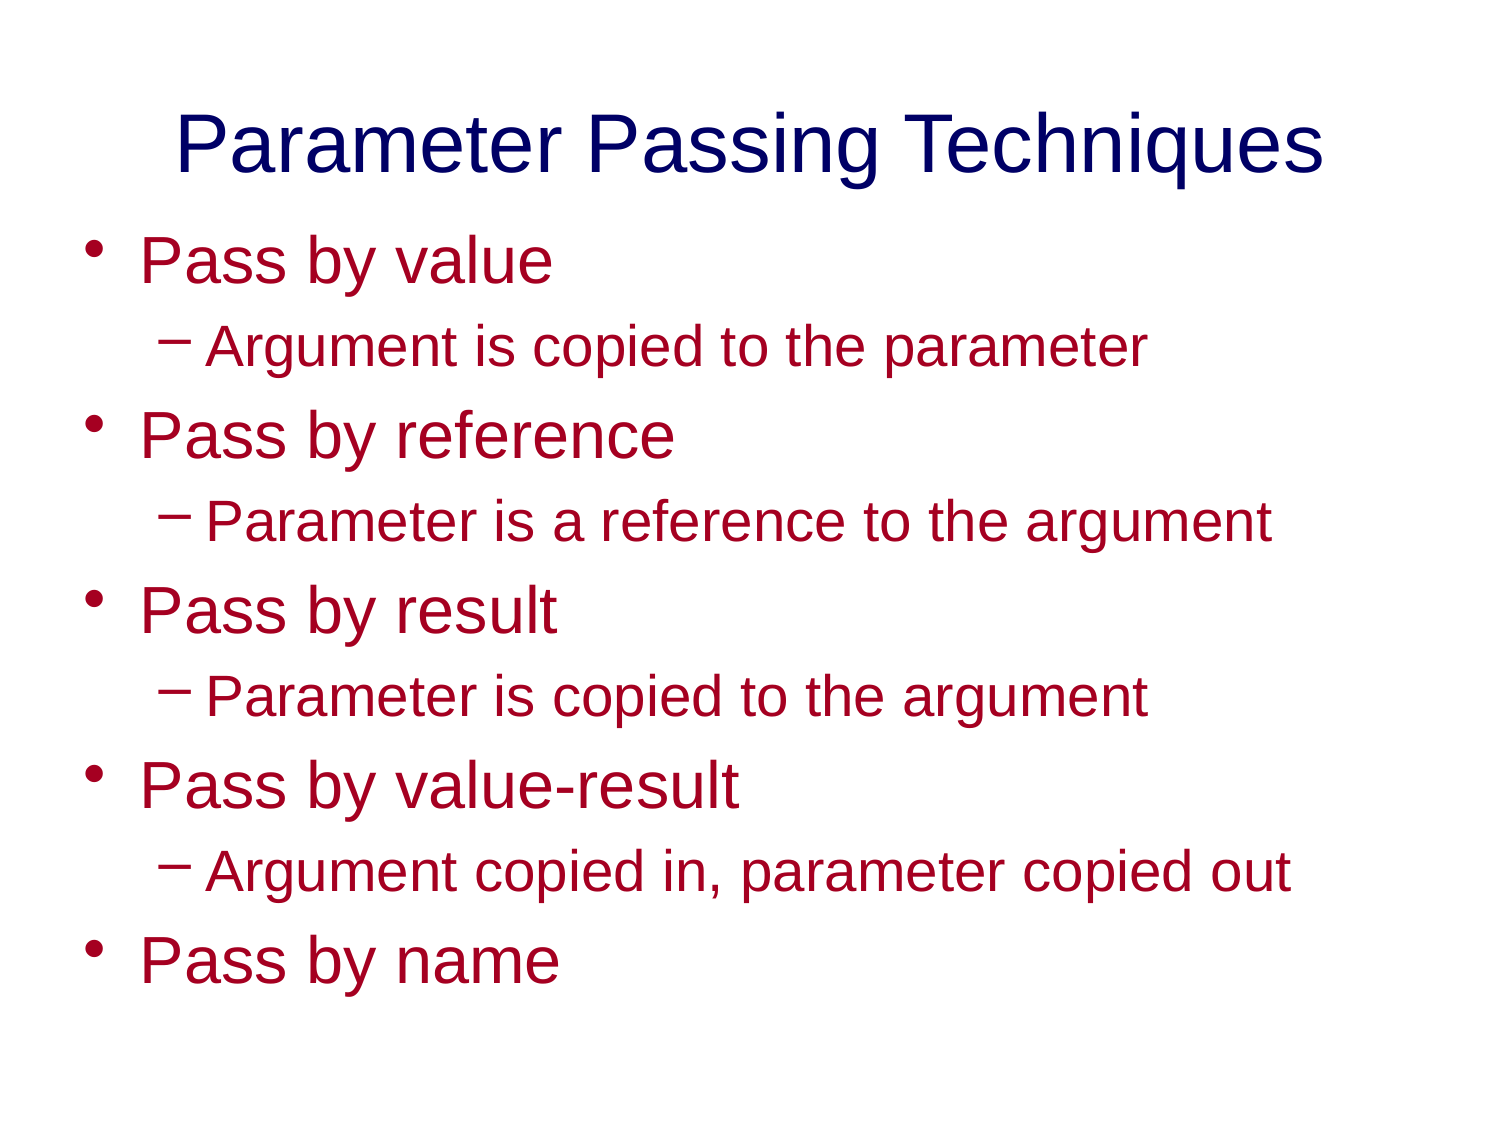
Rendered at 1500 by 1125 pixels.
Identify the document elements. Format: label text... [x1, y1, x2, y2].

list Pass by value Argument is copied to the parameter Pass by reference Parameter is a reference to the argument Pass by result Parameter is copied to the argument Pass by value-result Argument copied in, parameter copied out Pass by name [68, 209, 1419, 1074]
title Parameter Passing Techniques [75, 45, 1425, 233]
